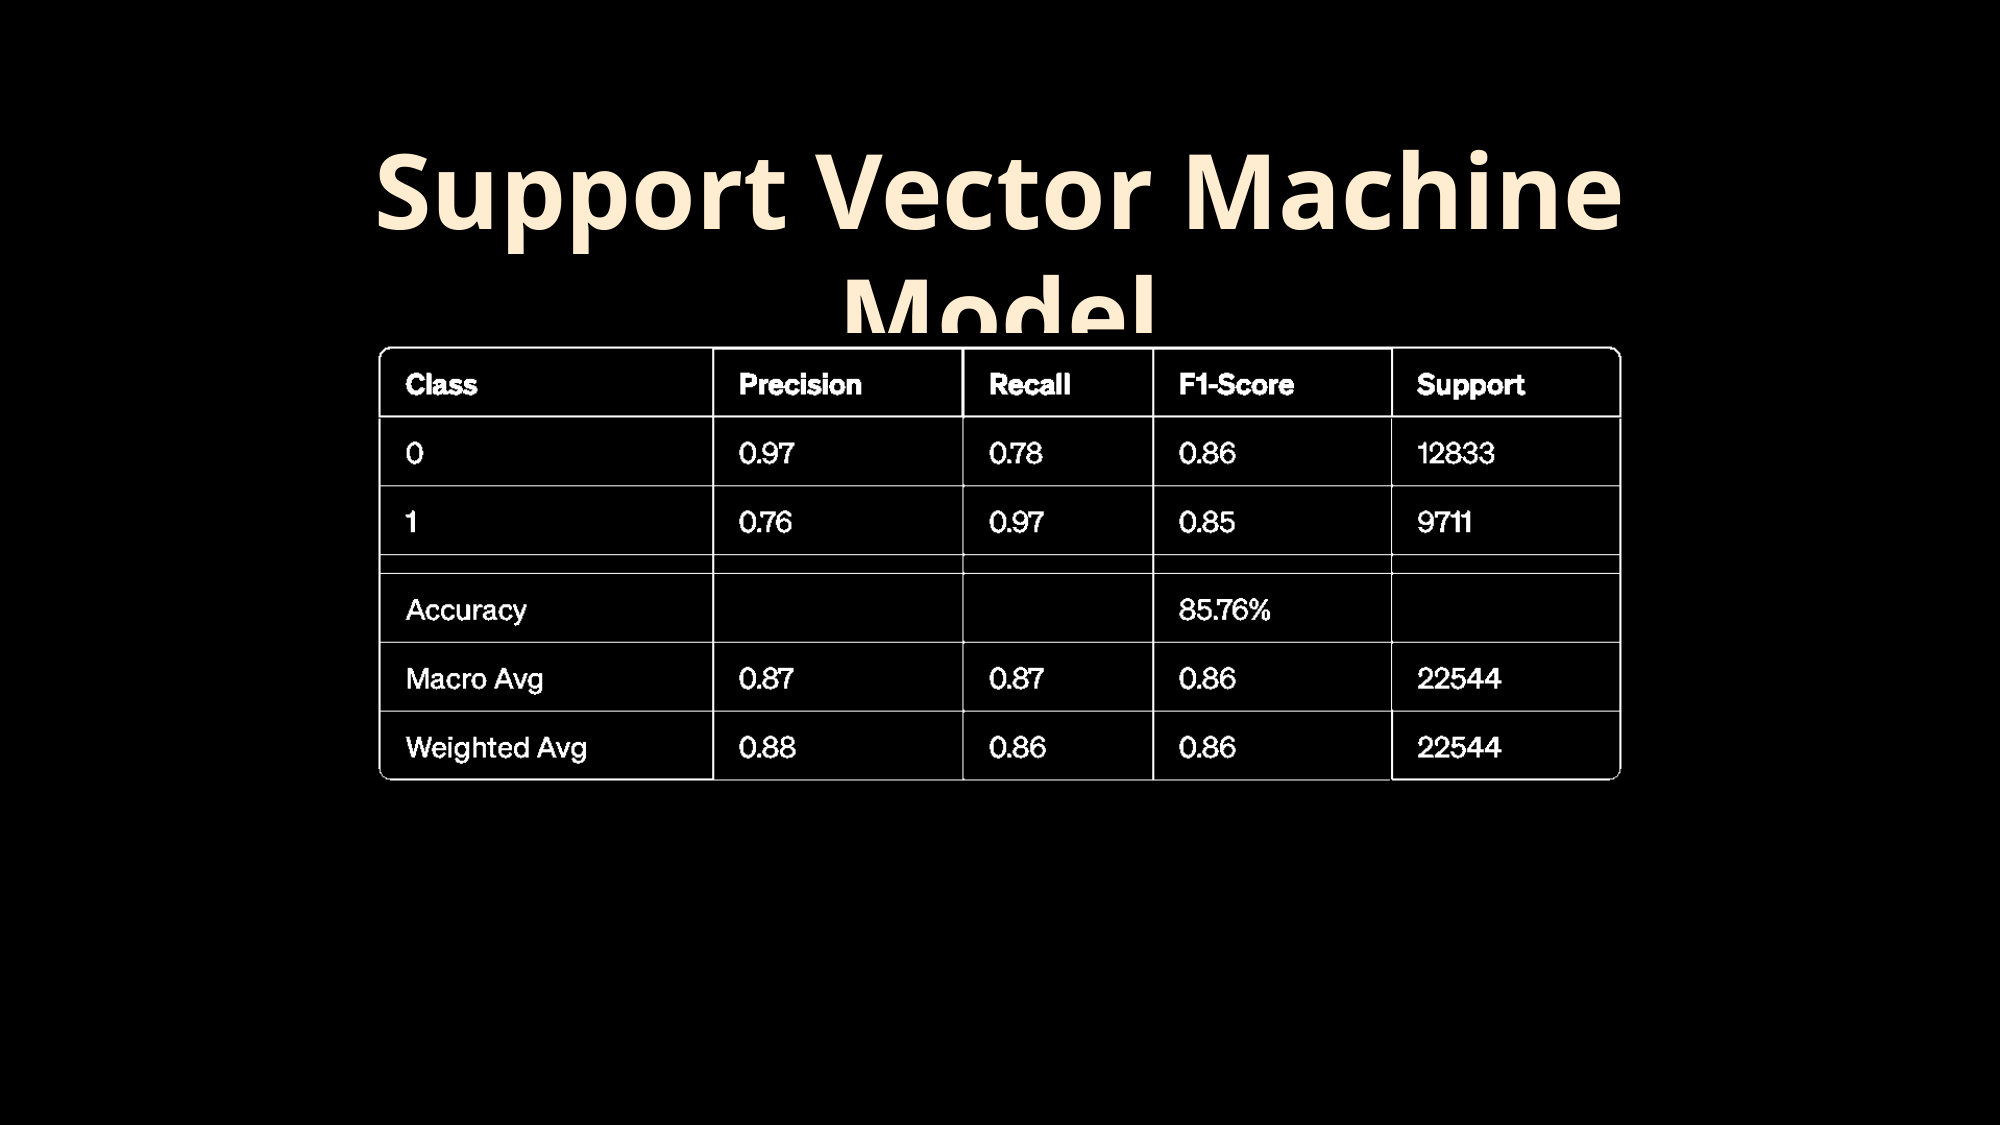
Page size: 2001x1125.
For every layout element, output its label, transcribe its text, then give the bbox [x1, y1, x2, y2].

text_box Support Vector Machine Model [284, 117, 1716, 383]
picture [366, 333, 1634, 792]
